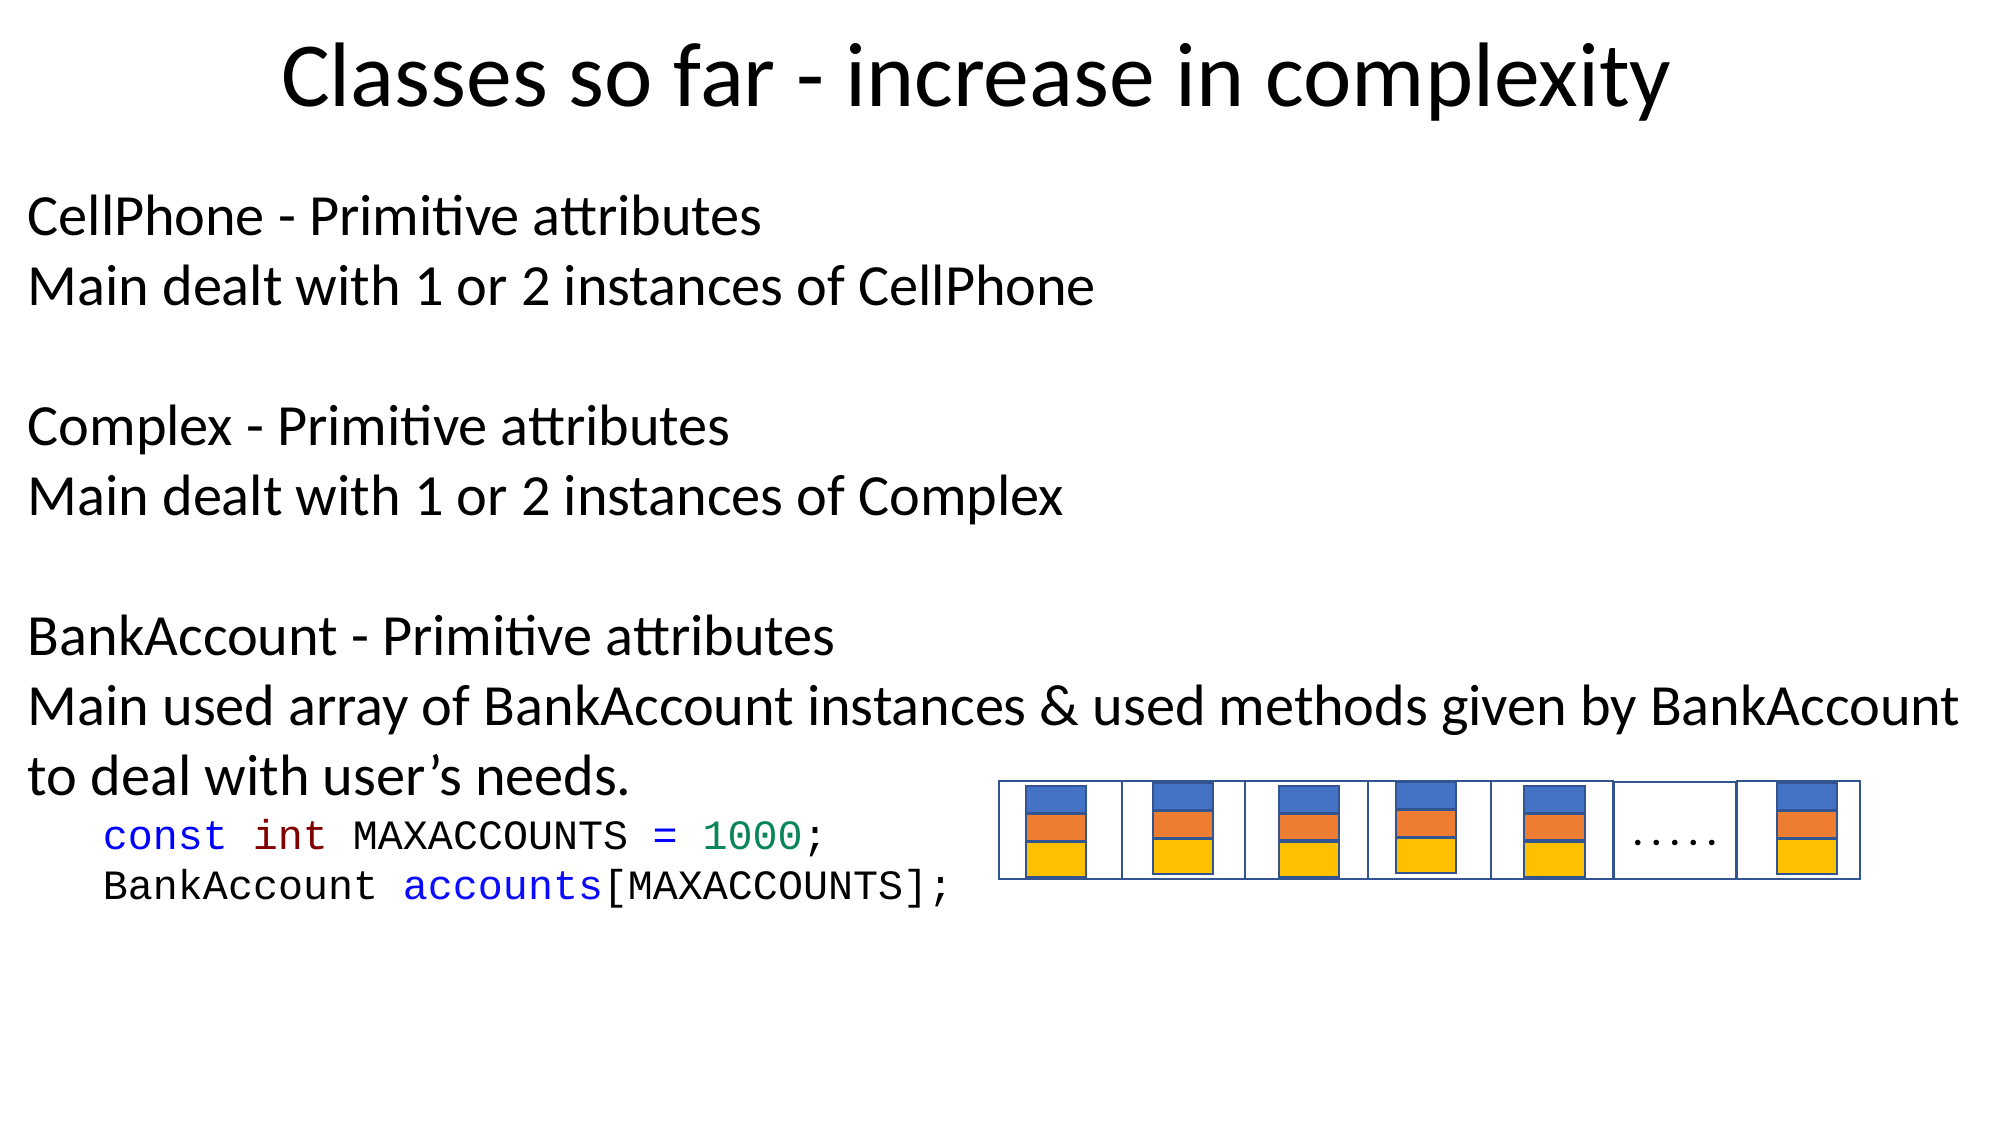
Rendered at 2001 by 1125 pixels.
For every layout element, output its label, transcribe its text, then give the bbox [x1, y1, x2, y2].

text_box Classes so far - increase in complexity [0, 7, 1955, 133]
text_box CellPhone - Primitive attributes Main dealt with 1 or 2 instances of CellPhone Complex - Primitive attributes Main dealt with 1 or 2 instances of Complex BankAccount - Primitive attributes Main used array of BankAccount instances & used methods given by BankAccount to deal with user’s needs. const int MAXACCOUNTS = 1000; BankAccount accounts[MAXACCOUNTS]; [13, 170, 1986, 985]
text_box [999, 781, 1861, 879]
